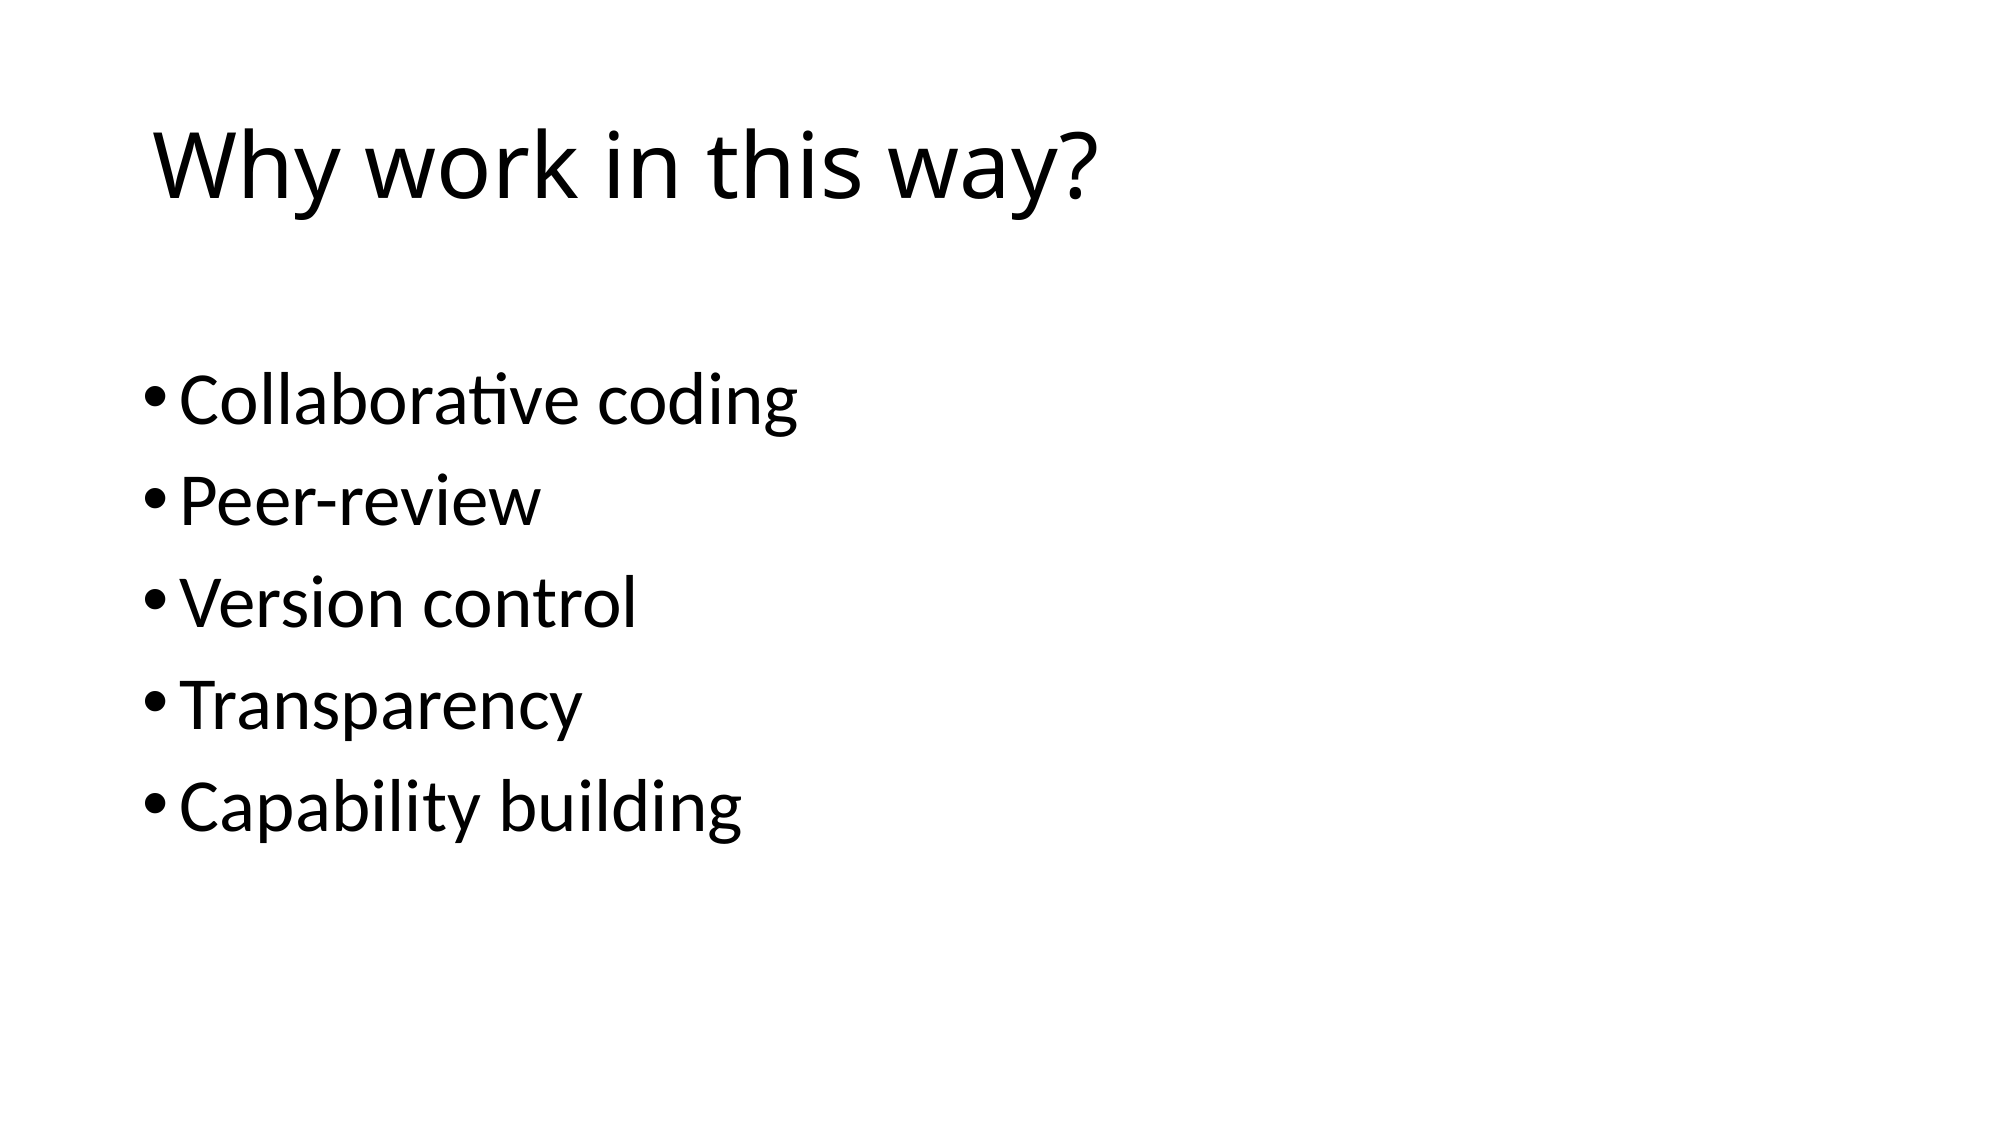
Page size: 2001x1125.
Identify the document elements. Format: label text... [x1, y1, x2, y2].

list Collaborative coding Peer-review Version control Transparency Capability building [127, 351, 1687, 944]
title Why work in this way? [137, 59, 1863, 278]
